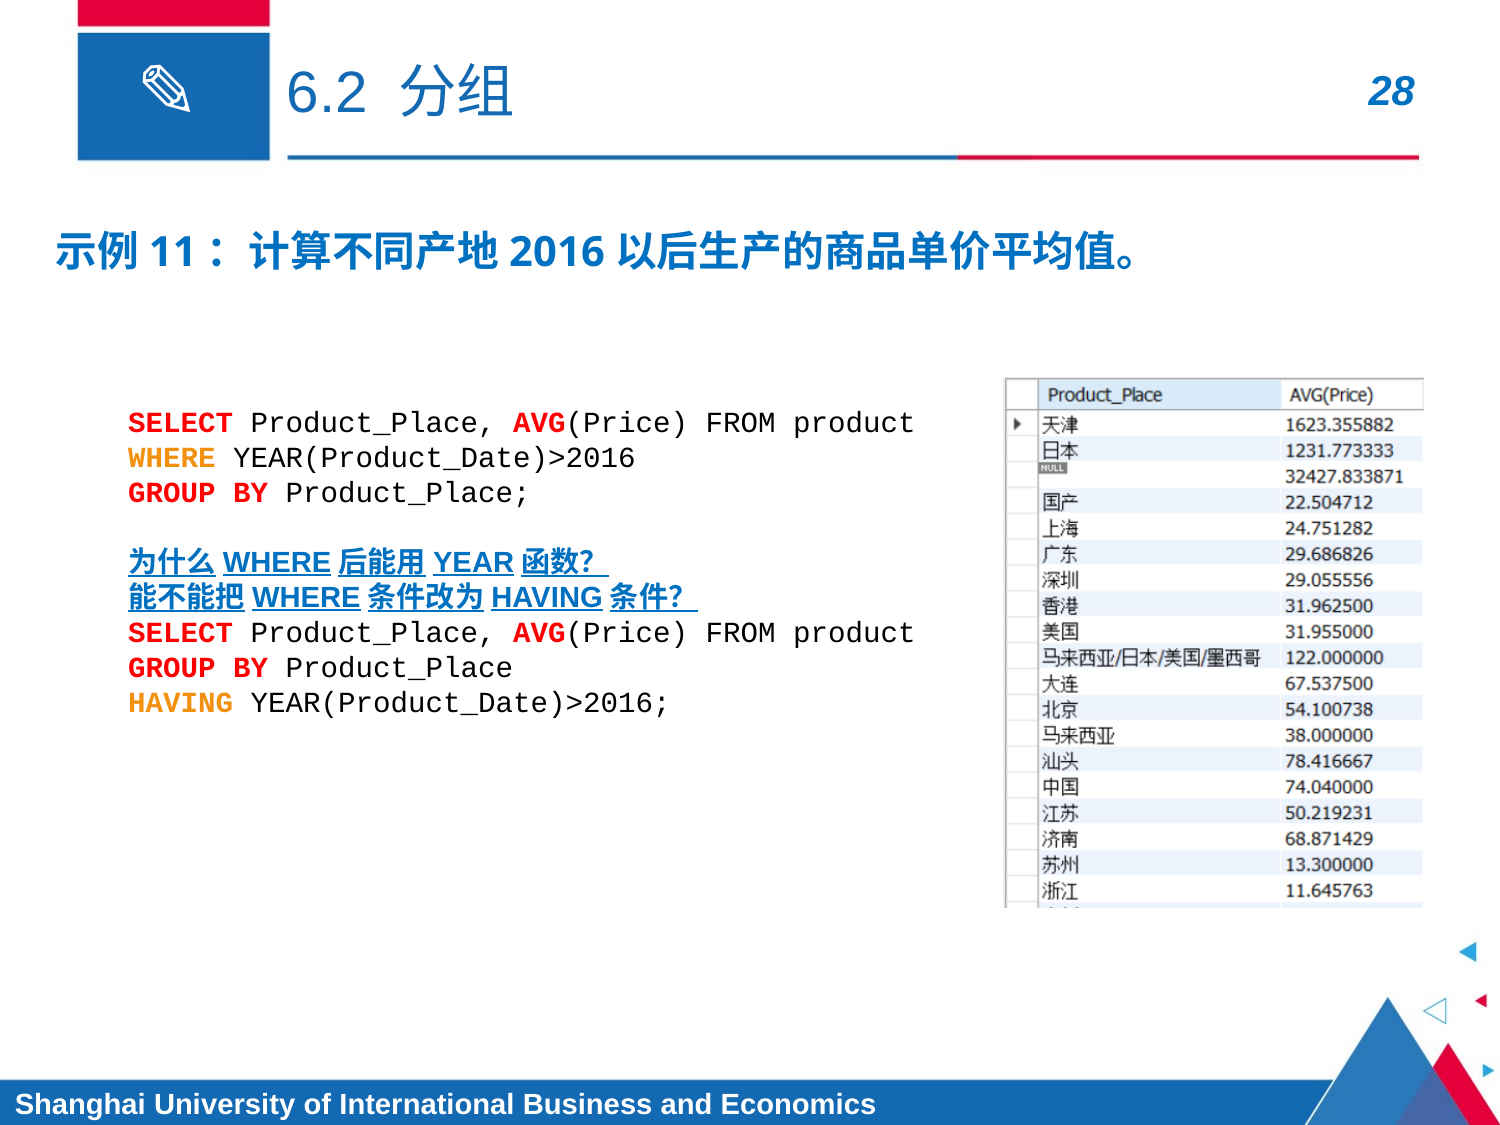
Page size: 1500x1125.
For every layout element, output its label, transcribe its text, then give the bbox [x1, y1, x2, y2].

title 6.2 分组 [271, 25, 1046, 153]
text_box 示例11：计算不同产地2016以后生产的商品单价平均值。 [40, 217, 1460, 283]
picture [0, 0, 1500, 1125]
text_box SELECT Product_Place, AVG(Price) FROM product WHERE YEAR(Product_Date)>2016 GROUP BY Product_Place; 为什么WHERE后能用YEAR函数？ 能不能把WHERE条件改为HAVING条件？ SELECT Product_Place, AVG(Price) FROM product GROUP BY Product_Place HAVING YEAR(Product_Date)>2016; [75, 395, 998, 726]
